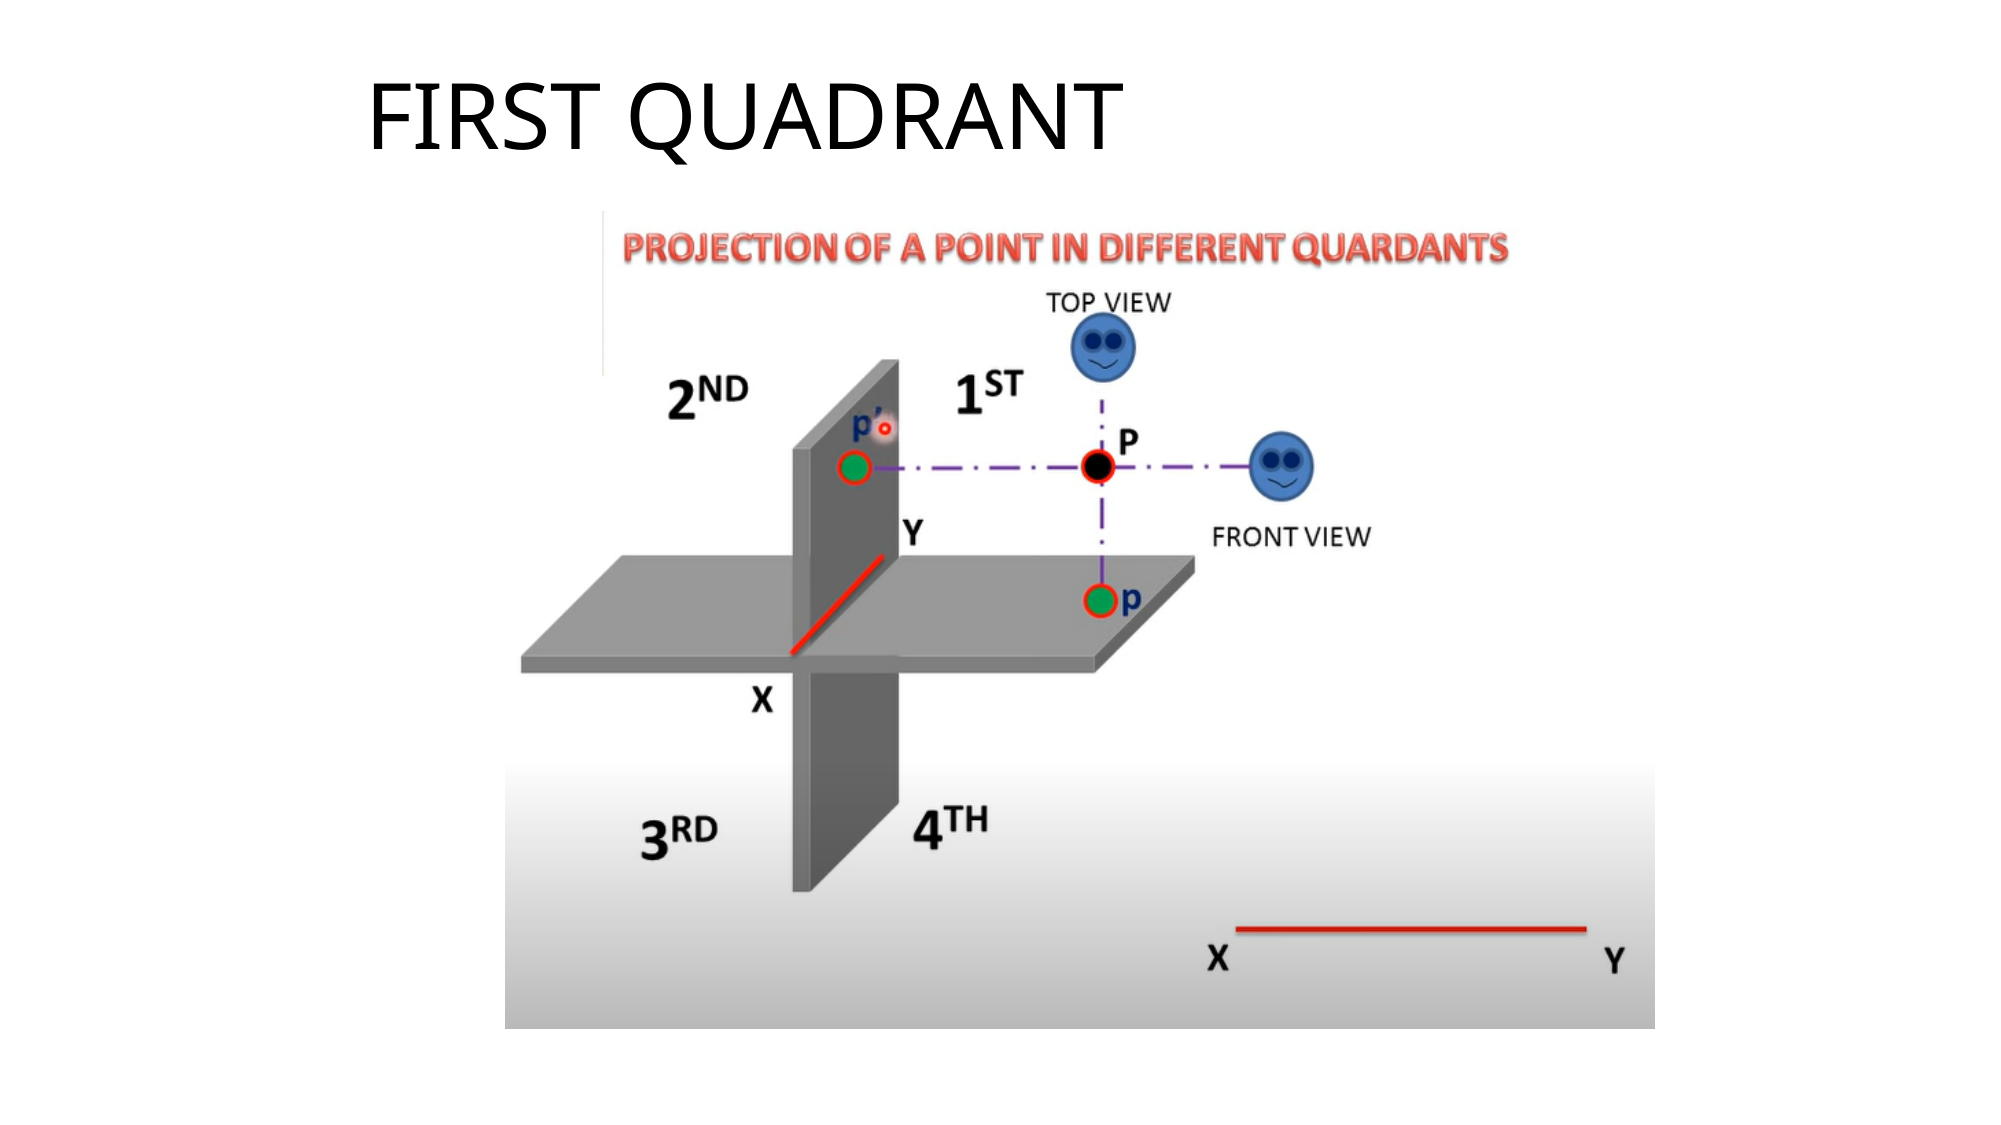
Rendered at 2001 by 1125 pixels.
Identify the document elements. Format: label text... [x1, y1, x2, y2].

picture [505, 210, 1655, 1029]
title FIRST QUADRANT [350, 62, 1657, 177]
